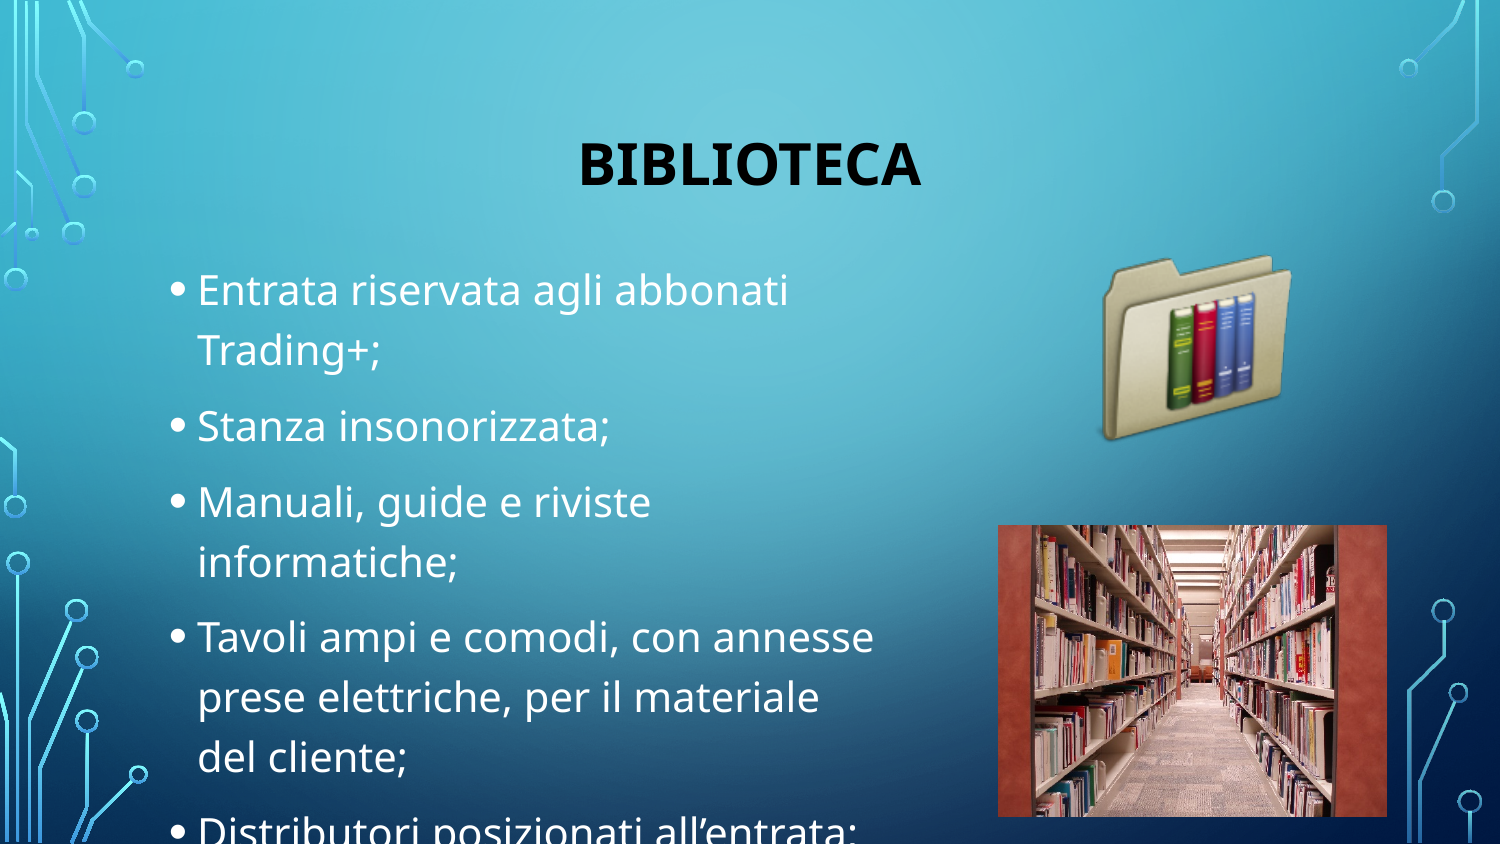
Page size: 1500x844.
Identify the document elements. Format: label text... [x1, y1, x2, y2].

picture [1092, 247, 1293, 449]
list Entrata riservata agli abbonati Trading+; Stanza insonorizzata; Manuali, guide e riviste informatiche; Tavoli ampi e comodi, con annesse prese elettriche, per il materiale del cliente; Distributori posizionati all’entrata; [153, 246, 895, 739]
picture [998, 525, 1387, 817]
title Biblioteca [140, 76, 1360, 258]
